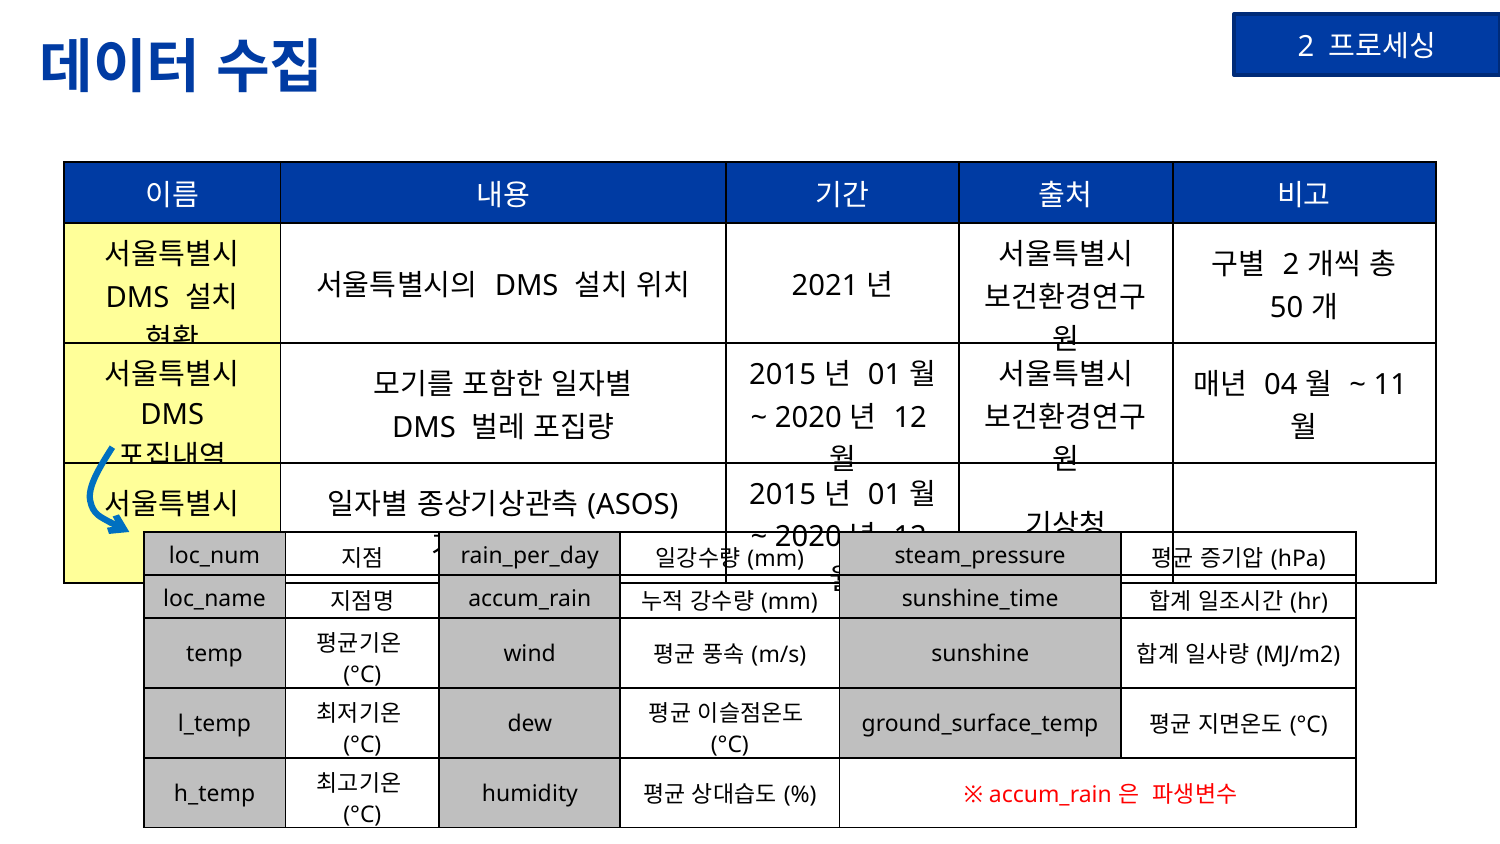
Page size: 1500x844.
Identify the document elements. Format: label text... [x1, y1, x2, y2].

table_header 내용 [281, 163, 725, 222]
table_cell wind [440, 619, 619, 687]
table_cell 서울특별시 DMS 설치 현황 [65, 224, 280, 342]
table_cell ※ accum_rain은 파생변수 [840, 759, 1355, 827]
table_cell 2015년 01월 ~ 2020년 12월 [727, 464, 958, 531]
table_header 출처 [960, 163, 1172, 222]
table_cell 모기를 포함한 일자별 DMS 벌레 포집량 [281, 344, 725, 462]
table_cell 기상청 [960, 464, 1172, 531]
table_cell 서울특별시 보건환경연구원 [960, 344, 1172, 462]
table_cell [1174, 464, 1435, 582]
table_cell 2015년 01월 ~ 2020년 12월 [727, 344, 958, 462]
table_cell accum_rain [440, 576, 619, 617]
table_cell 평균 지면온도(°C) [1122, 689, 1355, 757]
table_cell temp [145, 619, 285, 687]
text_box [87, 446, 130, 534]
table_cell 서울특별시의 DMS 설치 위치 [281, 224, 725, 342]
table_cell 매년 04월 ~ 11월 [1174, 344, 1435, 462]
table_cell 서울특별시 보건환경연구원 [960, 224, 1172, 342]
table_cell humidity [440, 759, 619, 827]
table_cell 서울특별시 DMS 포집내역 [65, 344, 280, 462]
table_header steam_pressure [840, 533, 1120, 574]
table_cell sunshine [840, 619, 1120, 687]
table_cell 평균기온(°C) [286, 619, 438, 687]
table_header 기간 [727, 163, 958, 222]
table_cell loc_name [145, 576, 285, 617]
table_cell ground_surface_temp [840, 689, 1120, 757]
table_cell 서울특별시 기후 [65, 464, 280, 582]
table_header 이름 [65, 163, 280, 222]
table_cell 누적 강수량(mm) [621, 576, 839, 617]
table_cell 2021년 [727, 224, 958, 342]
table_header 일강수량(mm) [621, 533, 839, 574]
table_cell 평균 풍속(m/s) [621, 619, 839, 687]
table_cell 일자별 종상기상관측(ASOS) 기후 데이터 [281, 464, 725, 531]
table_cell h_temp [145, 759, 285, 827]
table_cell 지점명 [286, 576, 438, 617]
table_cell 구별 2개씩 총 50개 [1174, 224, 1435, 342]
table_cell 합계 일조시간(hr) [1122, 576, 1355, 617]
table_header rain_per_day [440, 533, 619, 574]
table_header loc_num [145, 533, 285, 574]
table_cell sunshine_time [840, 576, 1120, 617]
table_header 지점 [286, 533, 438, 574]
table_header 평균 증기압(hPa) [1122, 533, 1355, 574]
table_cell 최고기온(°C) [286, 759, 438, 827]
table_cell 합계 일사량(MJ/m2) [1122, 619, 1355, 687]
table_cell 평균 상대습도(%) [621, 759, 839, 827]
text_box 2 프로세싱 [1232, 12, 1500, 77]
table_cell 최저기온(°C) [286, 689, 438, 757]
table_cell dew [440, 689, 619, 757]
title 데이터 수집 [24, 14, 1291, 109]
table_cell 평균 이슬점온도(°C) [621, 689, 839, 757]
table_header 비고 [1174, 163, 1435, 222]
table_cell l_temp [145, 689, 285, 757]
